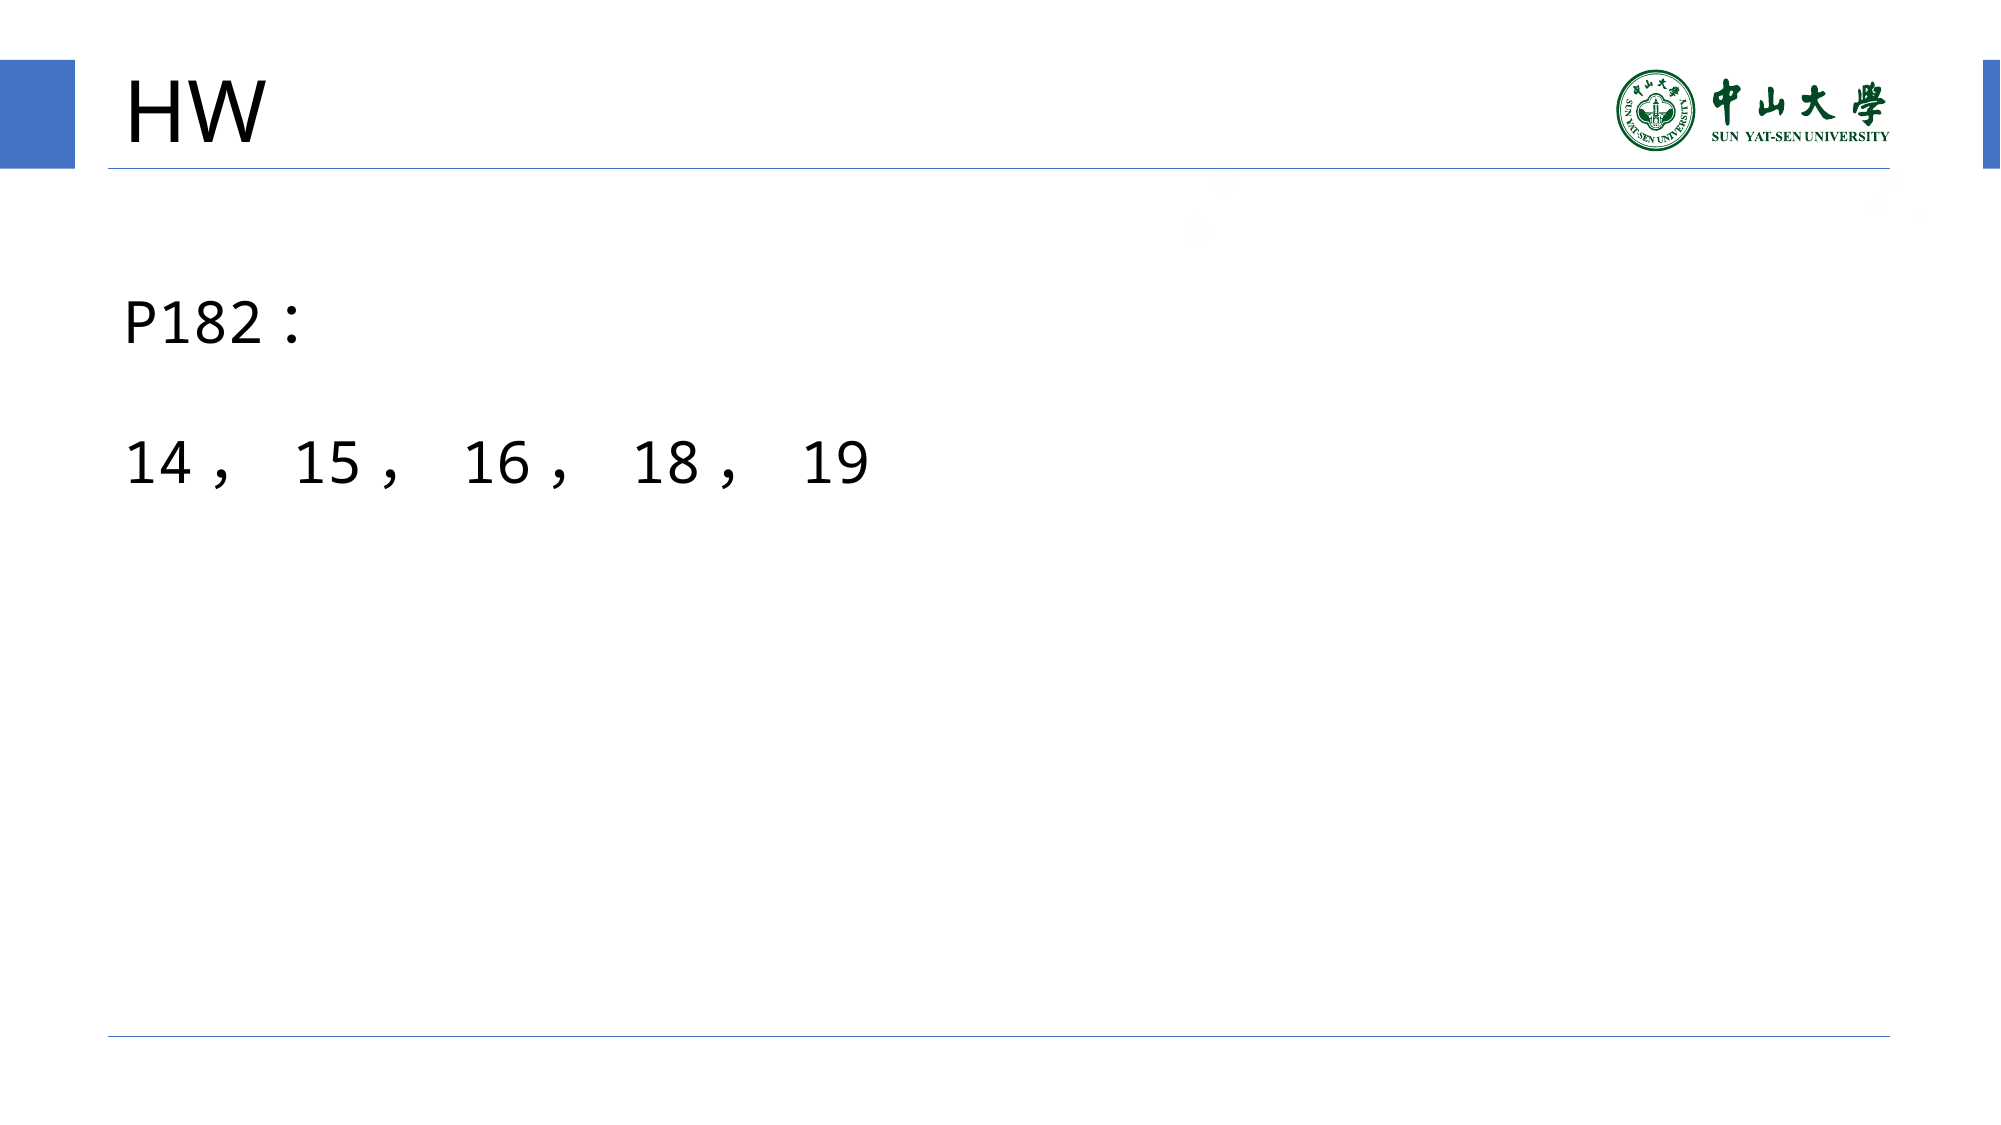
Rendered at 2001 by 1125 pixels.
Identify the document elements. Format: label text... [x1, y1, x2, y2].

text_box P182： 14， 15， 16， 18， 19 [108, 278, 1818, 503]
title HW [108, 59, 1614, 169]
